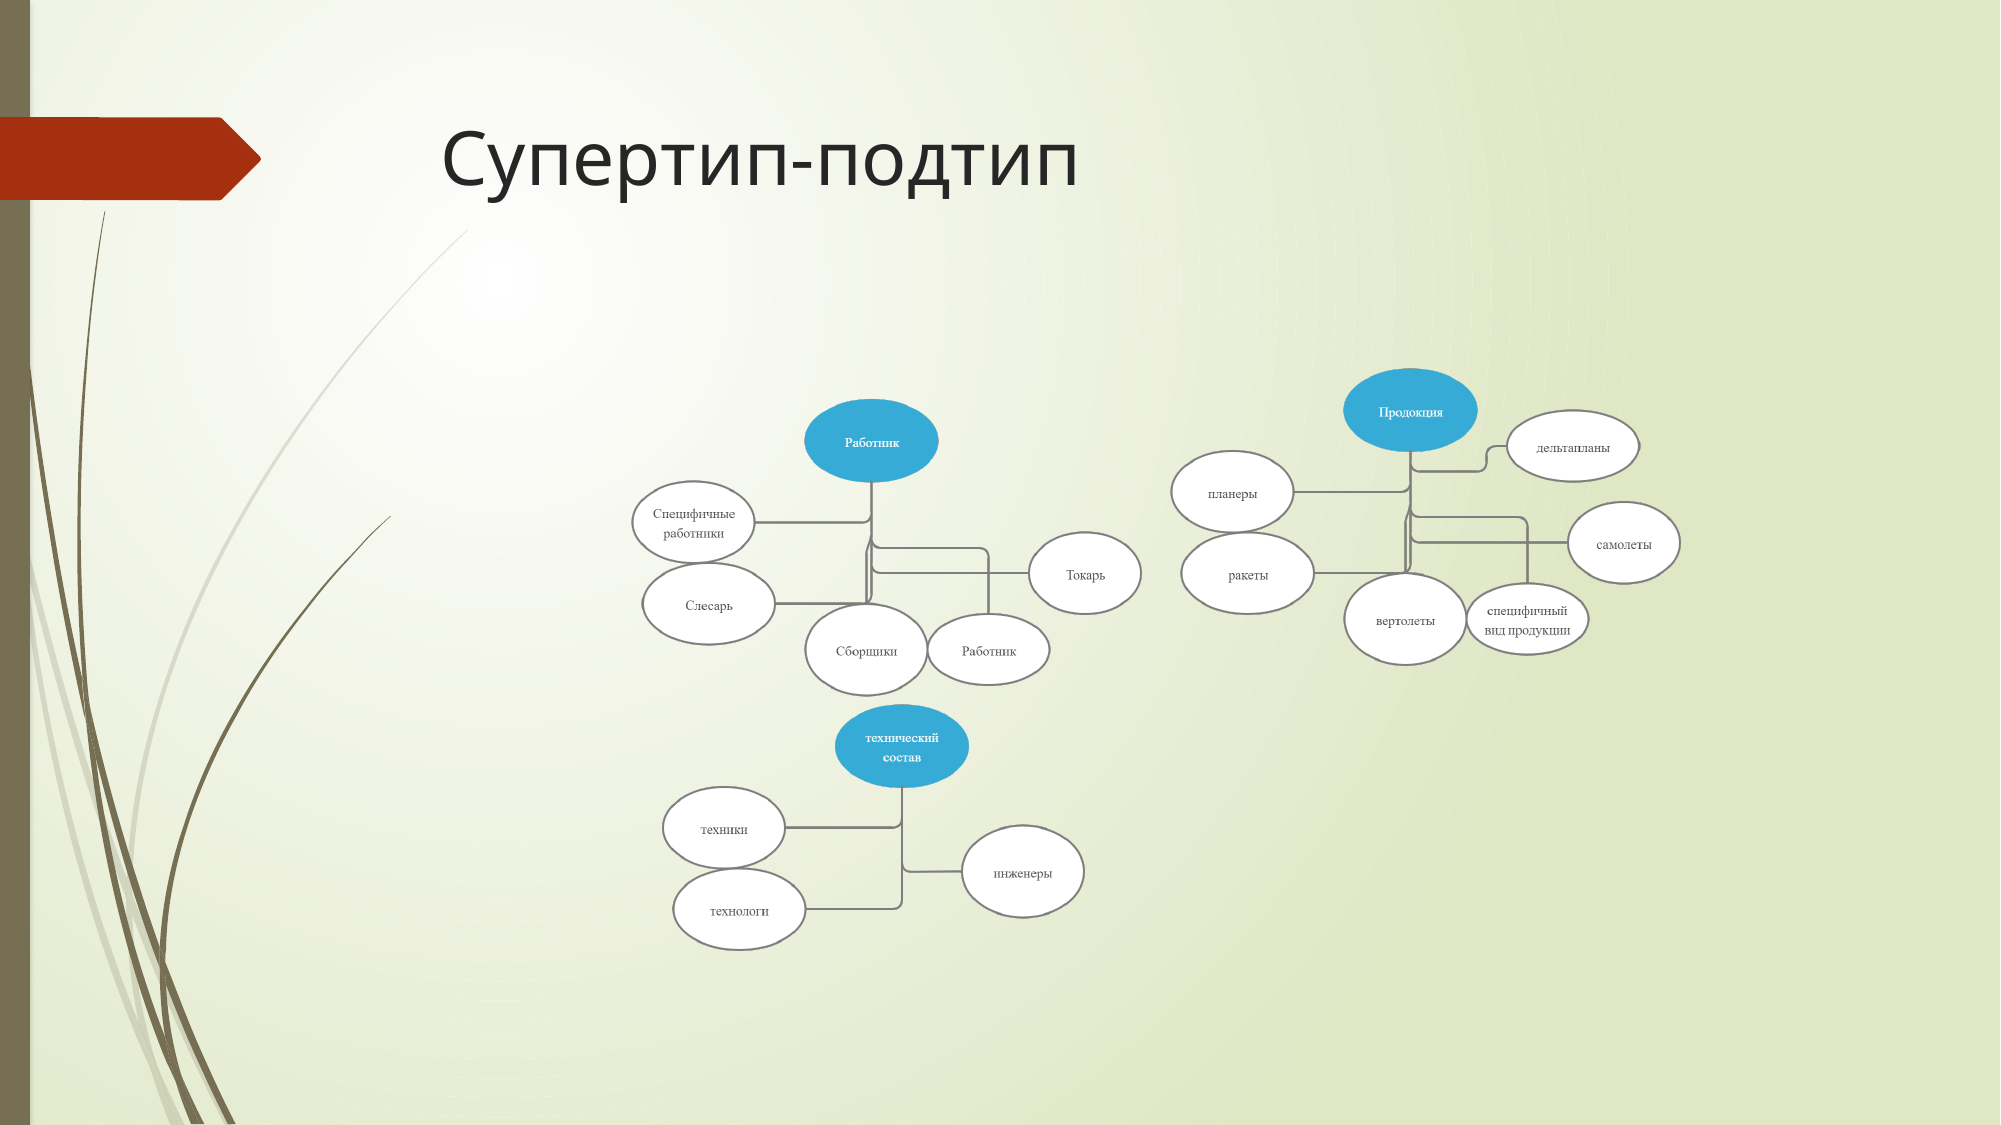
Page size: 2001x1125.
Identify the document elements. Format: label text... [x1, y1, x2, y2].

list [612, 349, 1700, 971]
title Супертип-подтип [425, 102, 1888, 313]
